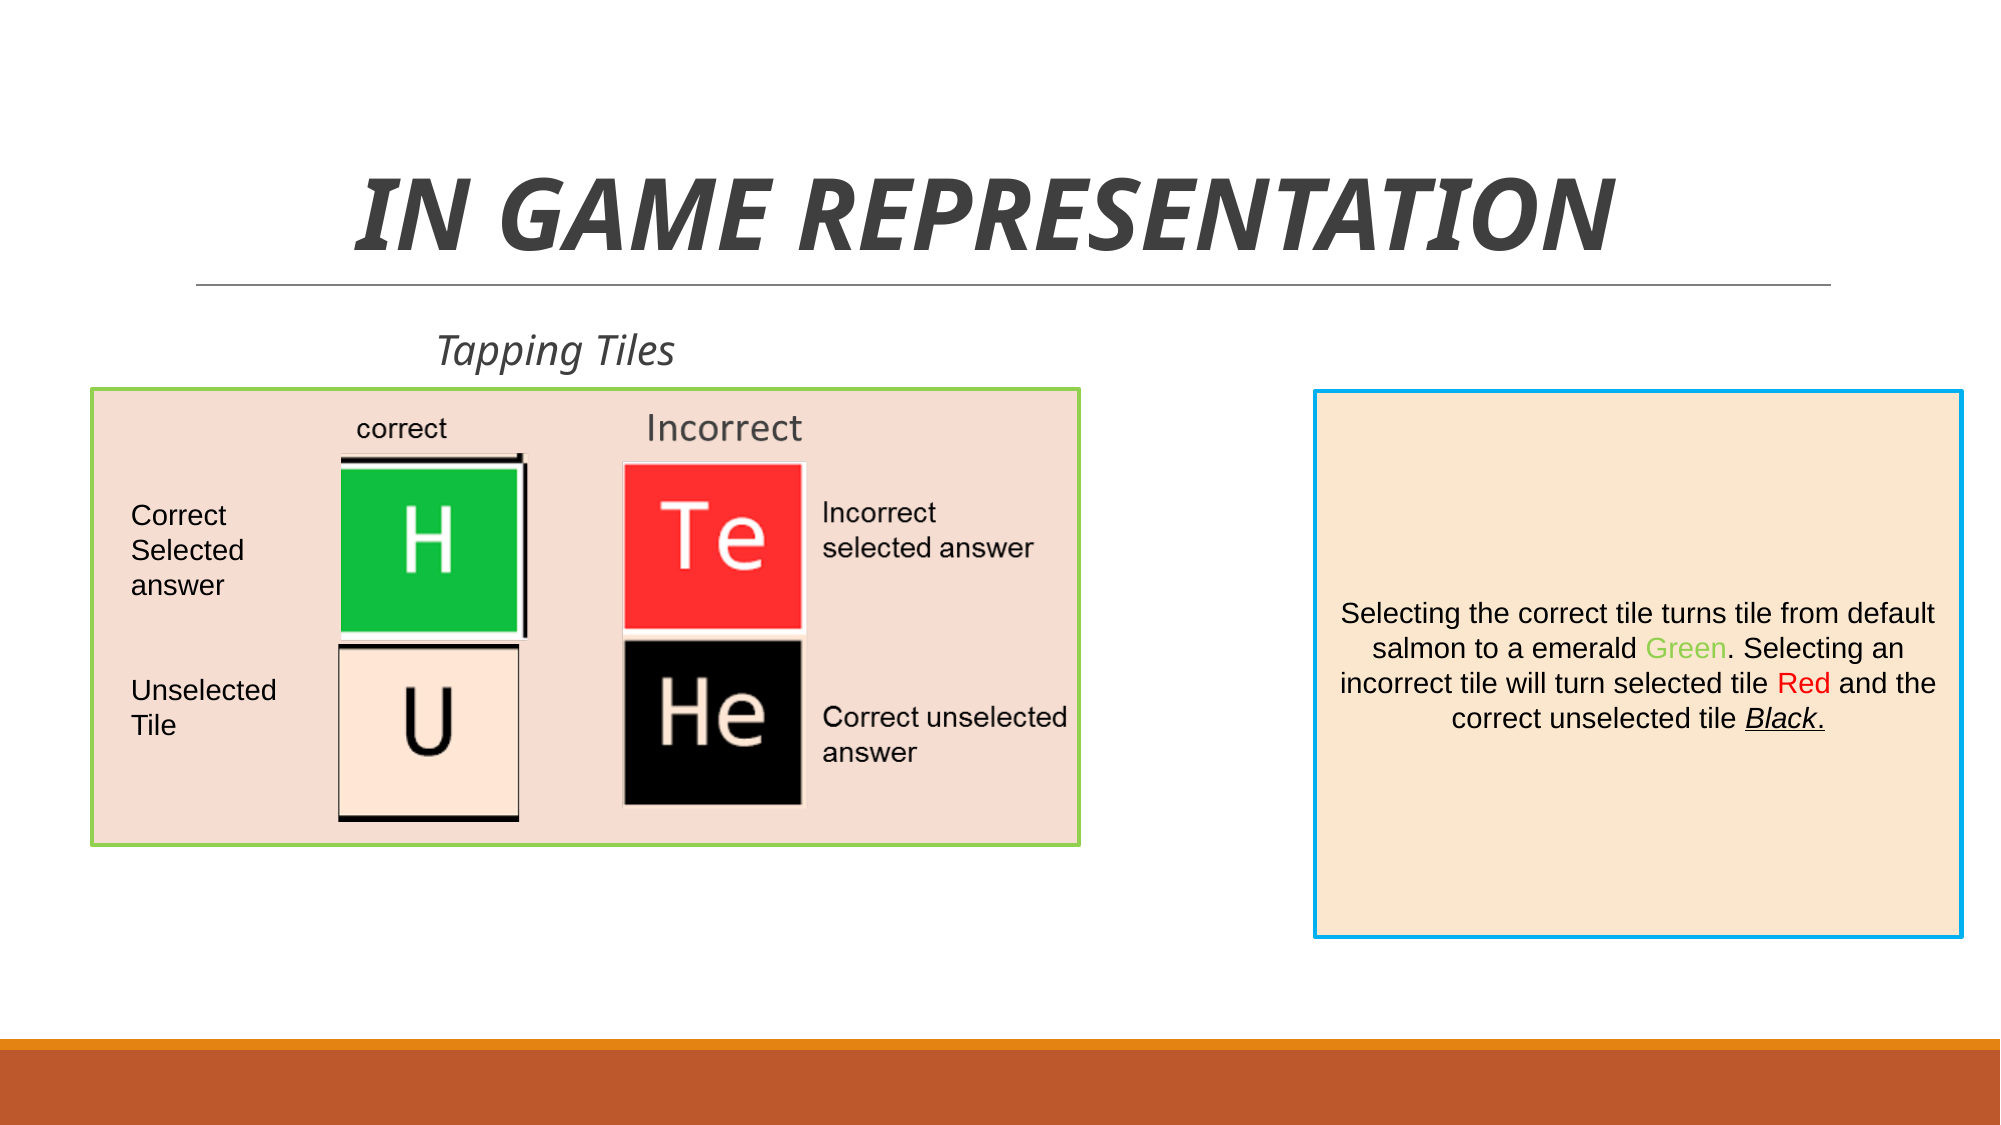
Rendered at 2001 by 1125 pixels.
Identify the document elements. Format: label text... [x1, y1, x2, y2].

list Tapping Tiles [368, 314, 2000, 975]
text_box Correct Selected answer [116, 489, 321, 609]
text_box Unselected Tile [116, 663, 305, 749]
text_box Selecting the correct tile turns tile from default salmon to a emerald Green. Selecting an incorrect tile will turn selected tile Red and the correct unselected tile Black. [1313, 389, 1964, 939]
picture [338, 388, 1094, 822]
text_box [90, 387, 1081, 847]
title IN GAME REPRESENTATION [184, 61, 1848, 287]
